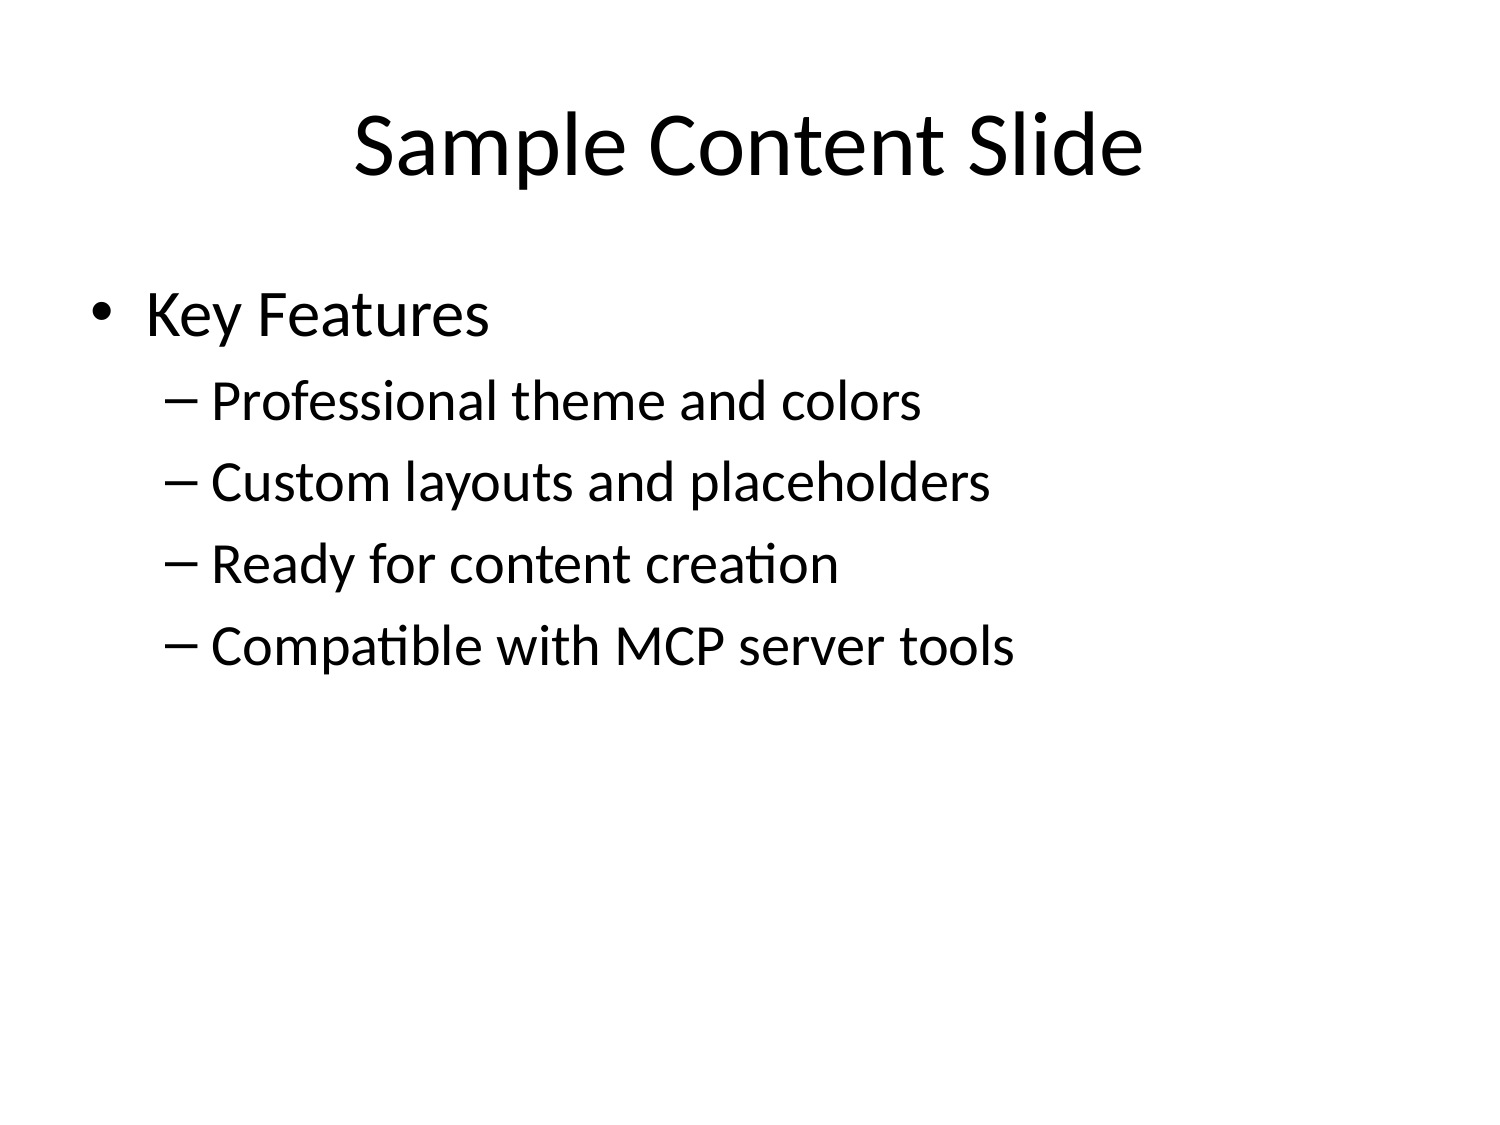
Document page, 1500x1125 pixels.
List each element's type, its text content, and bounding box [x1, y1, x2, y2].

title Sample Content Slide [75, 45, 1425, 233]
list Key Features Professional theme and colors Custom layouts and placeholders Ready for content creation Compatible with MCP server tools [75, 262, 1425, 1005]
